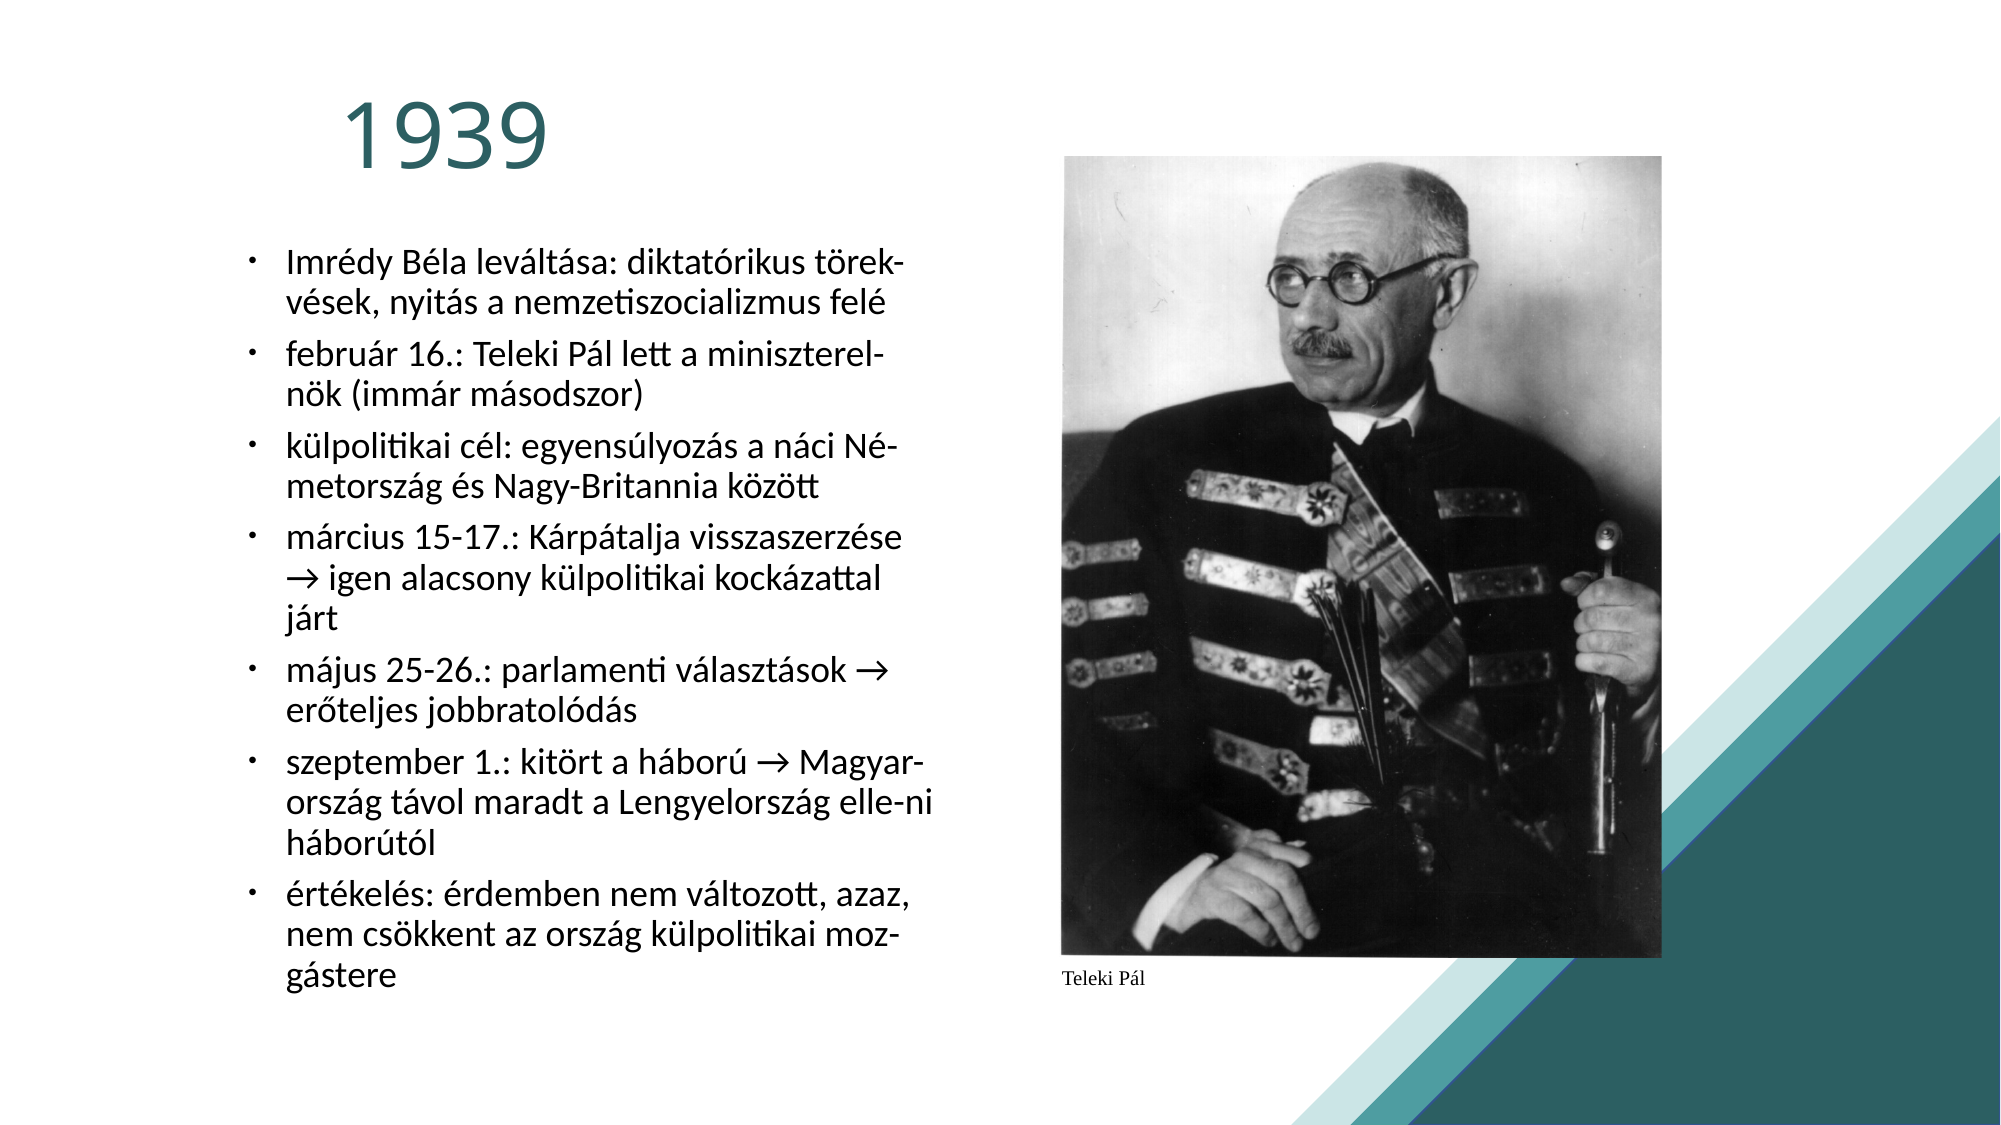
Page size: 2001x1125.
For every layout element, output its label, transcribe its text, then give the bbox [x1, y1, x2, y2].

list Imrédy Béla leváltása: diktatórikus törek-vések, nyitás a nemzetiszocializmus felé február 16.: Teleki Pál lett a miniszterel-nök (immár másodszor) külpolitikai cél: egyensúlyozás a náci Né-metország és Nagy-Britannia között március 15-17.: Kárpátalja visszaszerzése → igen alacsony külpolitikai kockázattal járt május 25-26.: parlamenti választások → erőteljes jobbratolódás szeptember 1.: kitört a háború → Magyar-ország távol maradt a Lengyelország elle-ni háborútól értékelés: érdemben nem változott, azaz, nem csökkent az ország külpolitikai moz-gástere [233, 234, 955, 1080]
title 1939 [324, 45, 1675, 233]
picture [1059, 156, 1662, 958]
text_box Teleki Pál [1047, 957, 1161, 998]
